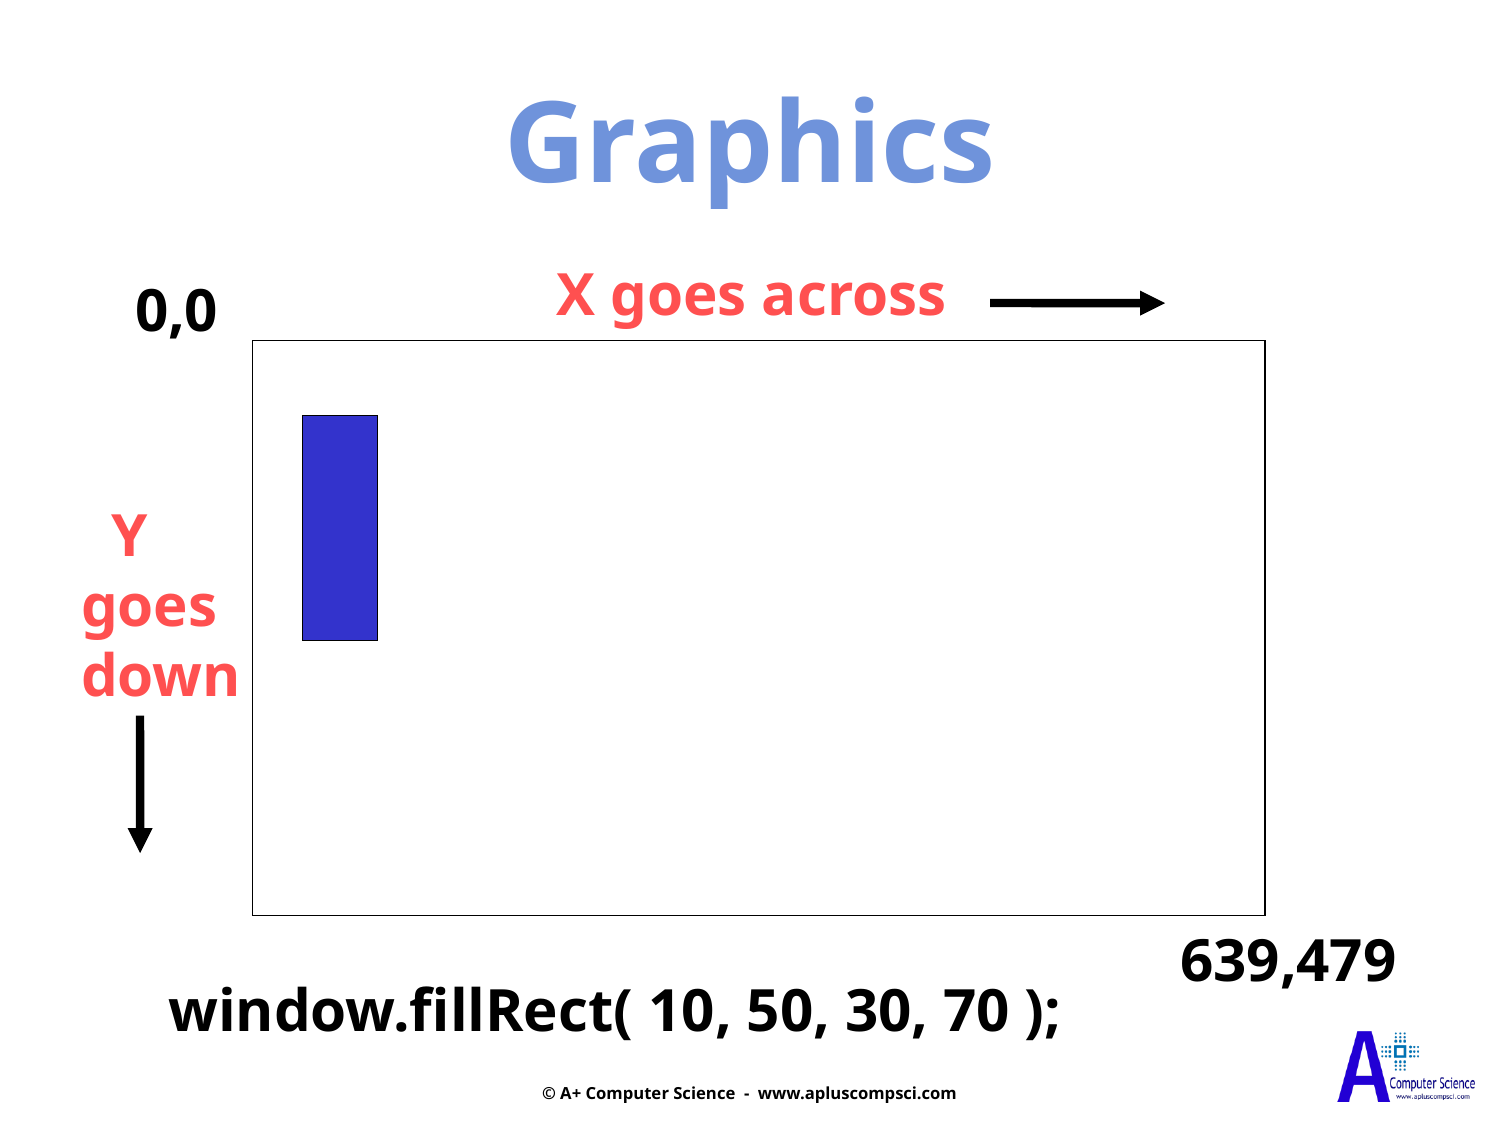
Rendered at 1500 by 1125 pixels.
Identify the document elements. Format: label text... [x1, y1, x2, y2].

text_box window.fillRect( 10, 50, 30, 70 ); [153, 965, 1077, 1051]
picture [1337, 1031, 1475, 1102]
text_box [252, 340, 1266, 916]
footer © A+ Computer Science - www.apluscompsci.com [512, 1051, 988, 1101]
text_box Y goes down [66, 490, 256, 716]
text_box [133, 715, 147, 854]
text_box Graphics [0, 62, 1500, 213]
text_box 639,479 [1165, 915, 1412, 1001]
text_box [990, 296, 1166, 310]
text_box X goes across [541, 249, 962, 335]
text_box 0,0 [120, 265, 233, 351]
text_box [302, 415, 378, 641]
